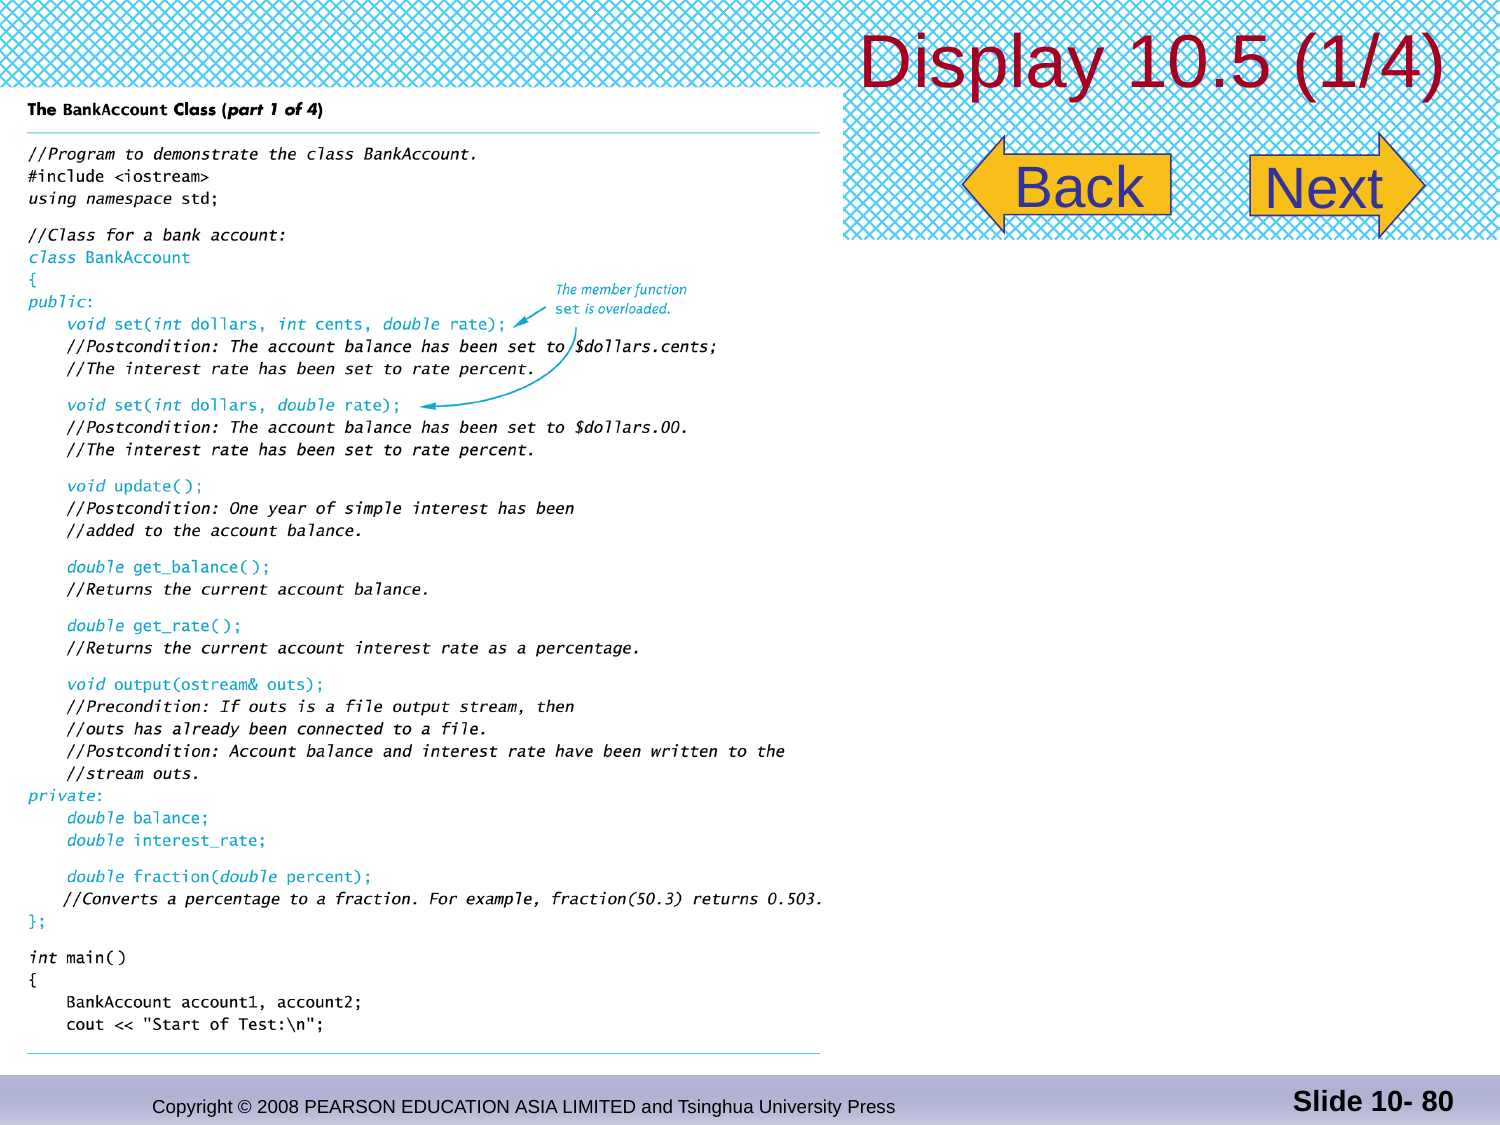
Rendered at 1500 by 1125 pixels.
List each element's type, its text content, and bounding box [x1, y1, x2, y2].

text_box [0, 87, 843, 252]
slide_number Slide 10- 80 [1156, 1050, 1469, 1125]
text_box Back [976, 201, 1171, 233]
picture [27, 99, 823, 1054]
text_box Next [1250, 201, 1412, 238]
title Display 10.5 (1/4) [844, 37, 1488, 201]
